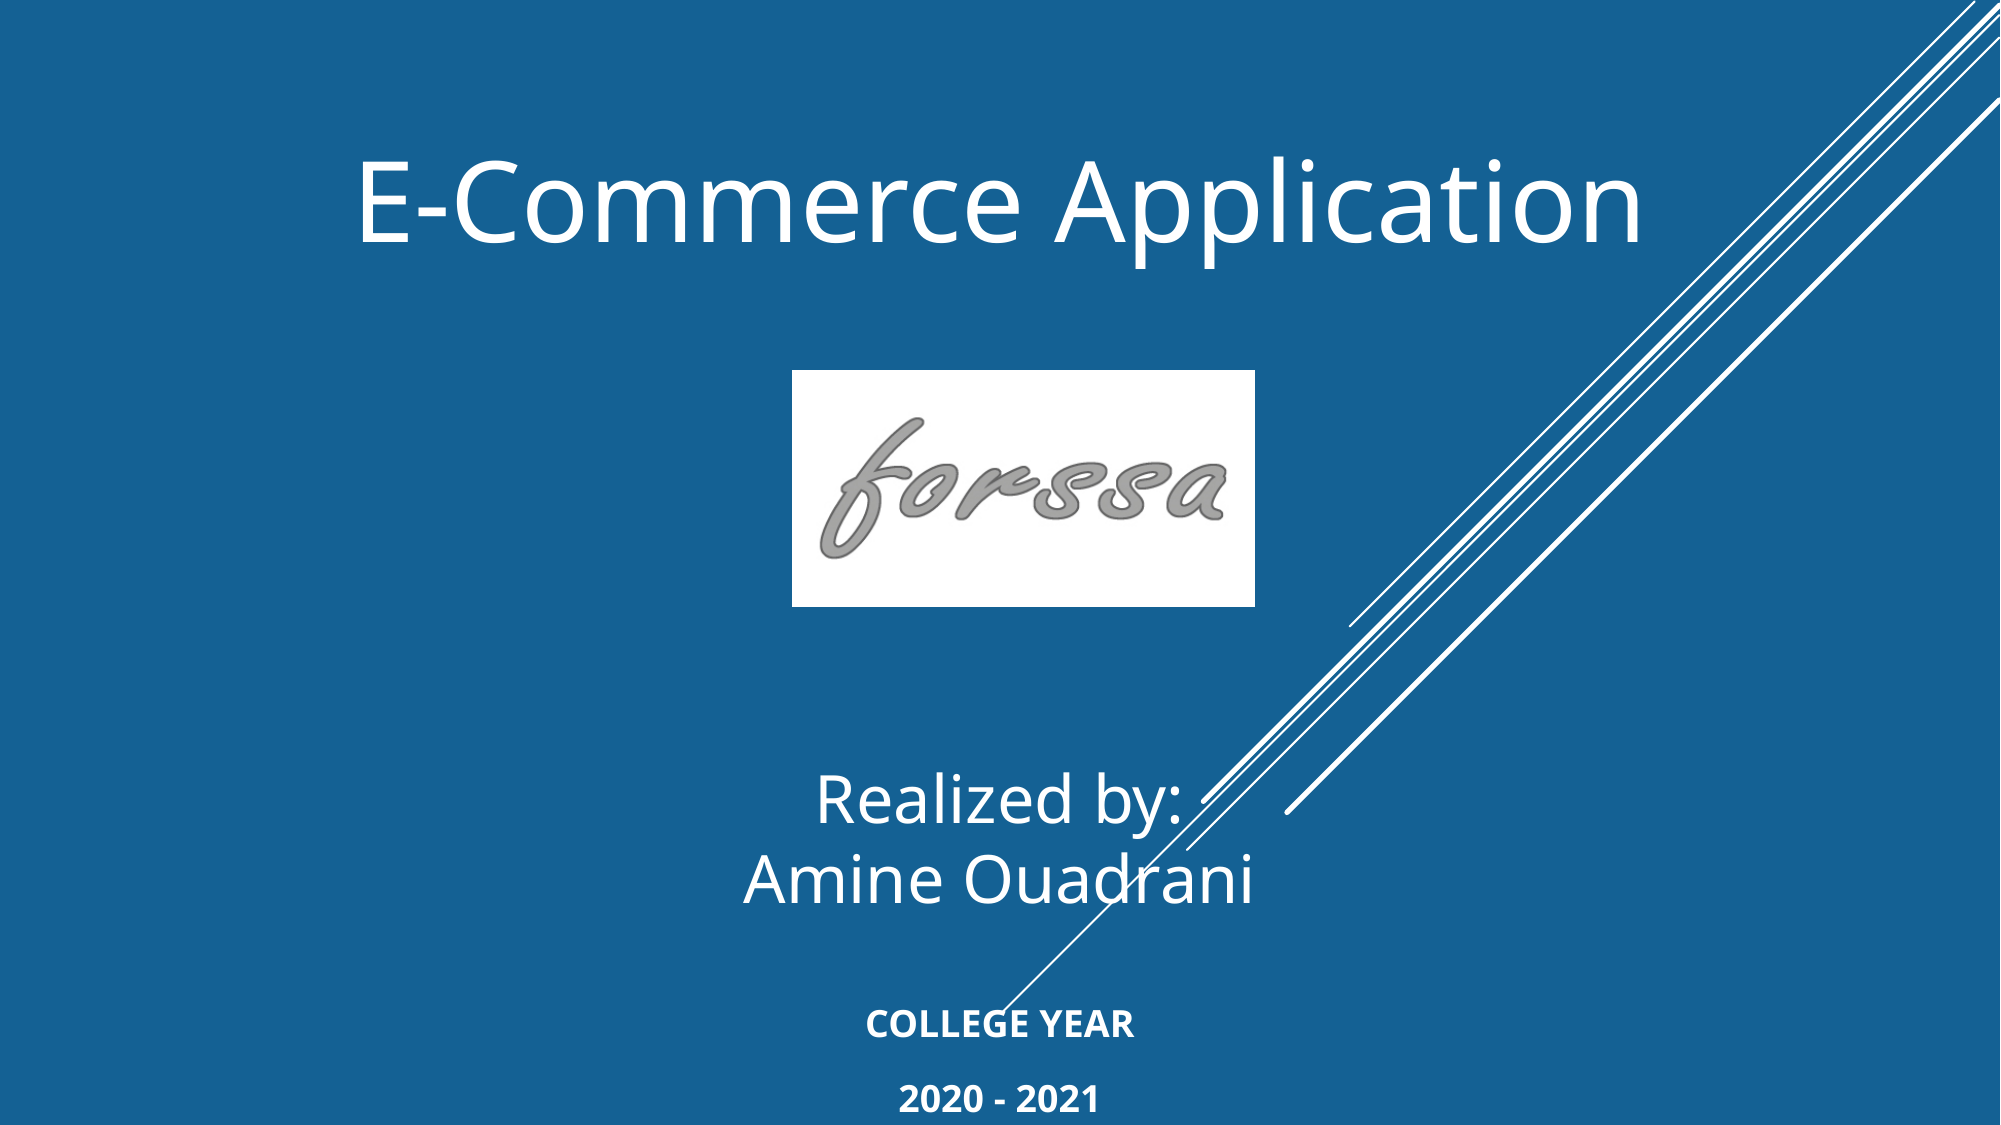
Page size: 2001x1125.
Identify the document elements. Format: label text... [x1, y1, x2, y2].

text_box Realized by: Amine Ouadrani [728, 668, 1272, 924]
text_box COLLEGE YEAR 2020 - 2021 [500, 983, 1500, 1125]
text_box E-Commerce Application [337, 122, 1663, 273]
picture [791, 370, 1256, 608]
